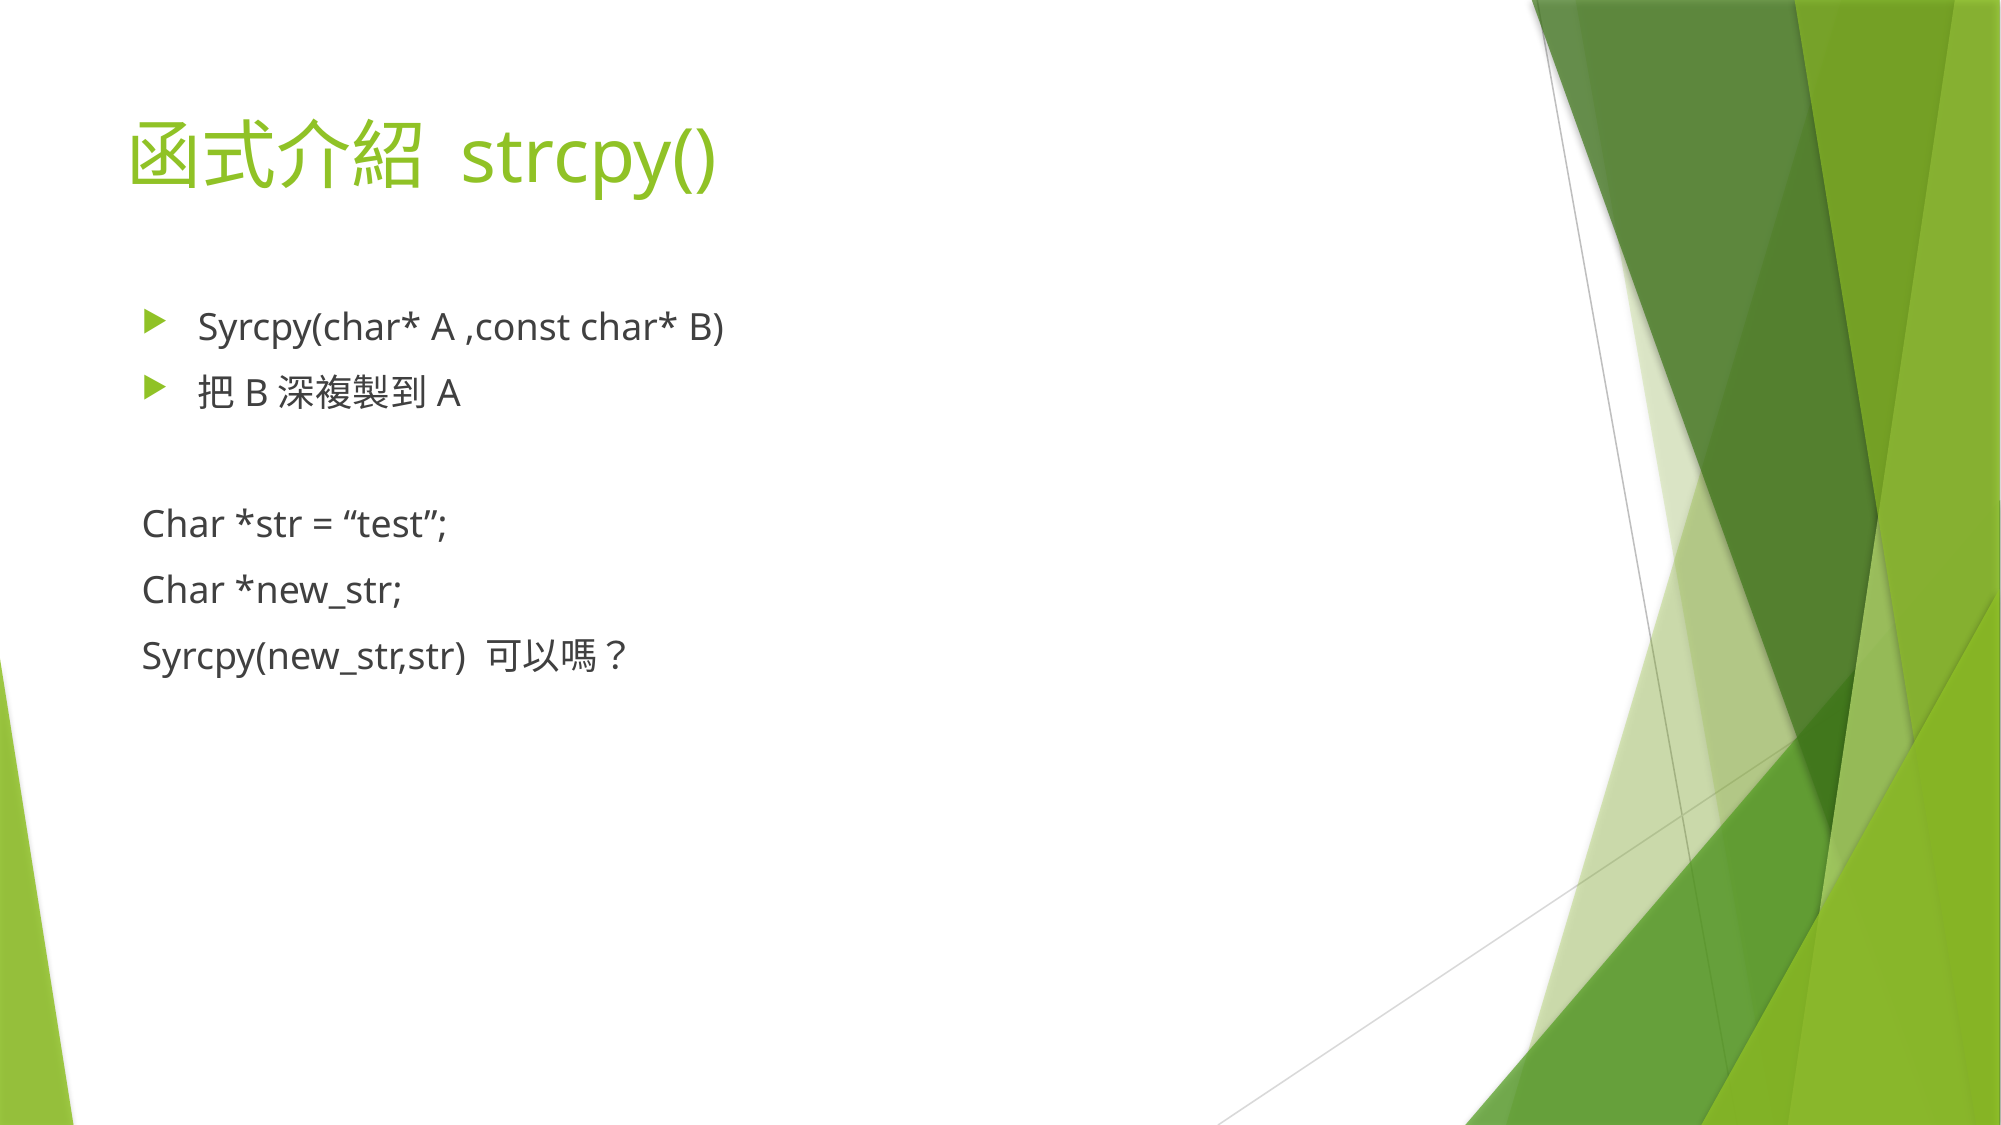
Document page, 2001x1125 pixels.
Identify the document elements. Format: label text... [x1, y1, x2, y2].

list Syrcpy(char* A ,const char* B) 把B深複製到A Char *str = “test”; Char *new_str; Syrcpy(new_str,str) 可以嗎？ [126, 295, 1537, 932]
title 函式介紹 strcpy() [111, 99, 1522, 317]
